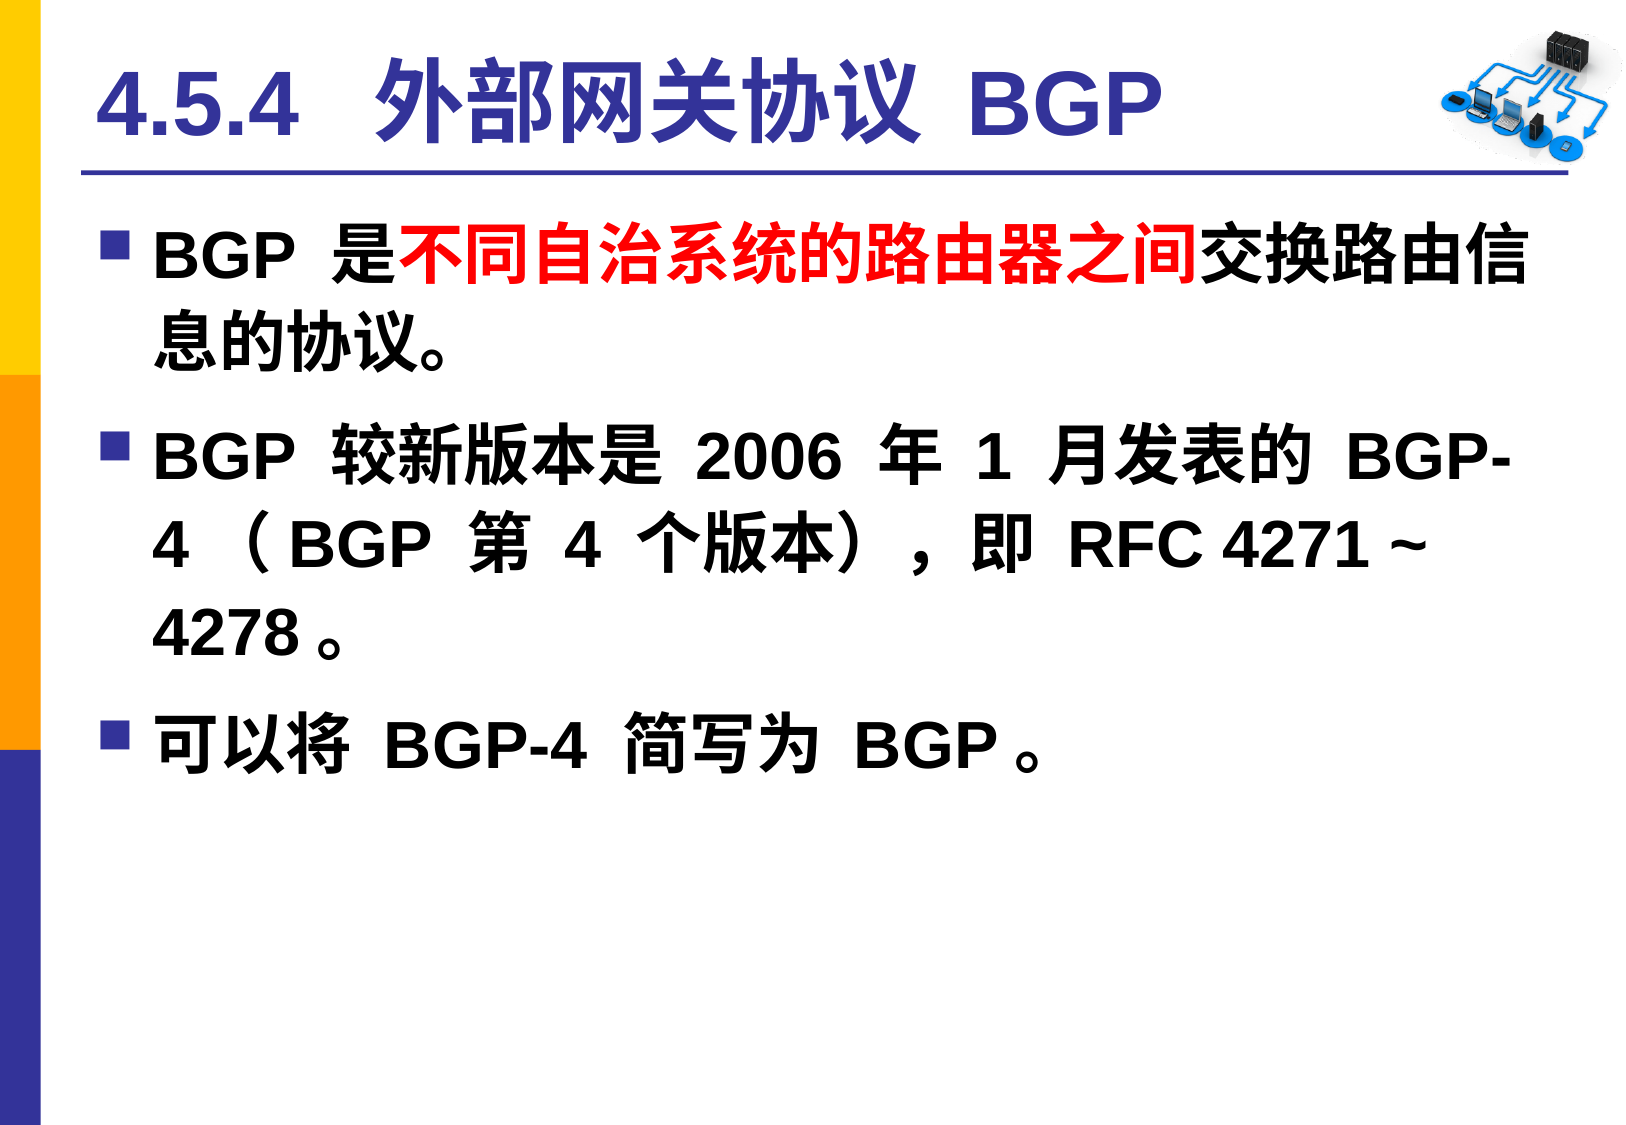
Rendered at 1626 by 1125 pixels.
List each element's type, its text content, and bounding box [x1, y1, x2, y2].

title 4.5.4 外部网关协议 BGP [81, 30, 1569, 161]
picture [1438, 30, 1624, 165]
list BGP 是不同自治系统的路由器之间交换路由信息的协议。 BGP 较新版本是 2006 年 1 月发表的 BGP-4（BGP 第 4 个版本），即 RFC 4271 ~ 4278。 可以将 BGP-4 简写为 BGP。 [81, 196, 1569, 1006]
